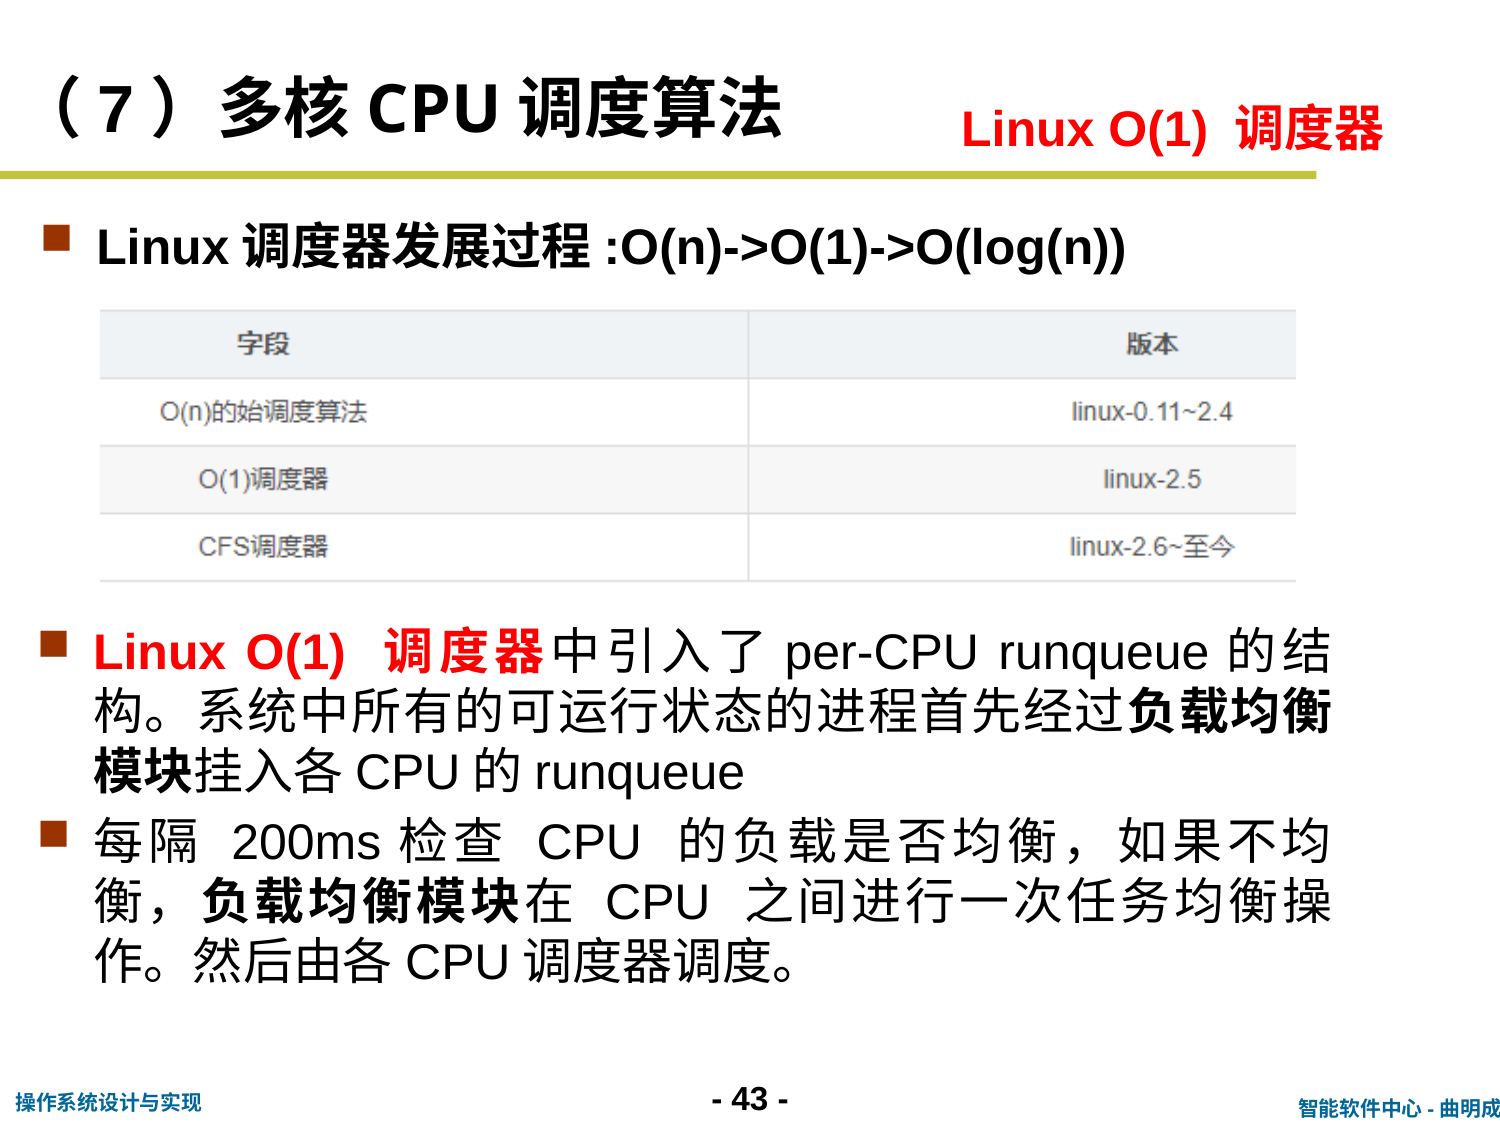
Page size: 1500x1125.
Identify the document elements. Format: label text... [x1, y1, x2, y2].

picture [99, 299, 1297, 588]
text_box Linux O(1) 调度器中引入了per-CPU runqueue的结构。系统中所有的可运行状态的进程首先经过负载均衡模块挂入各CPU的runqueue 每隔 200ms检查 CPU 的负载是否均衡，如果不均衡，负载均衡模块在 CPU 之间进行一次任务均衡操作。然后由各CPU调度器调度。 [22, 612, 1348, 988]
text_box Linux O(1) 调度器 [946, 89, 1400, 165]
list Linux调度器发展过程:O(n)->O(1)->O(log(n)) [24, 206, 1463, 300]
title （7）多核CPU调度算法 [0, 50, 1500, 161]
